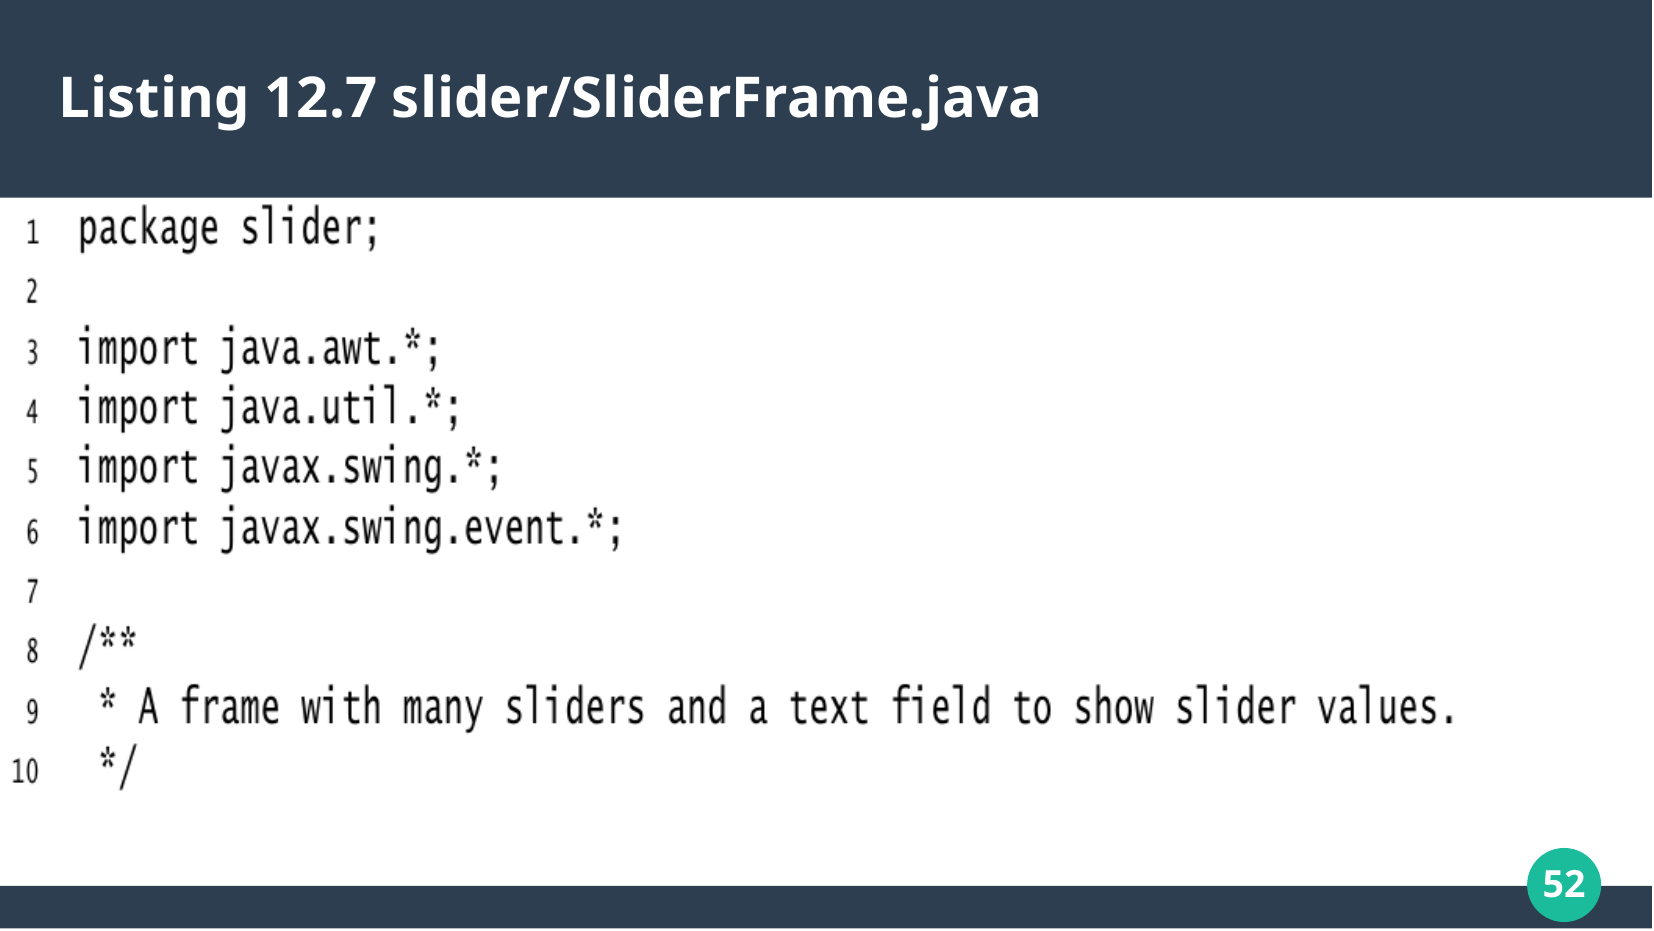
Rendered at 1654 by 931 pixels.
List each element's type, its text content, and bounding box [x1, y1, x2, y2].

picture [0, 199, 1487, 812]
title Listing 12.7 slider/SliderFrame.java [59, 37, 1593, 154]
